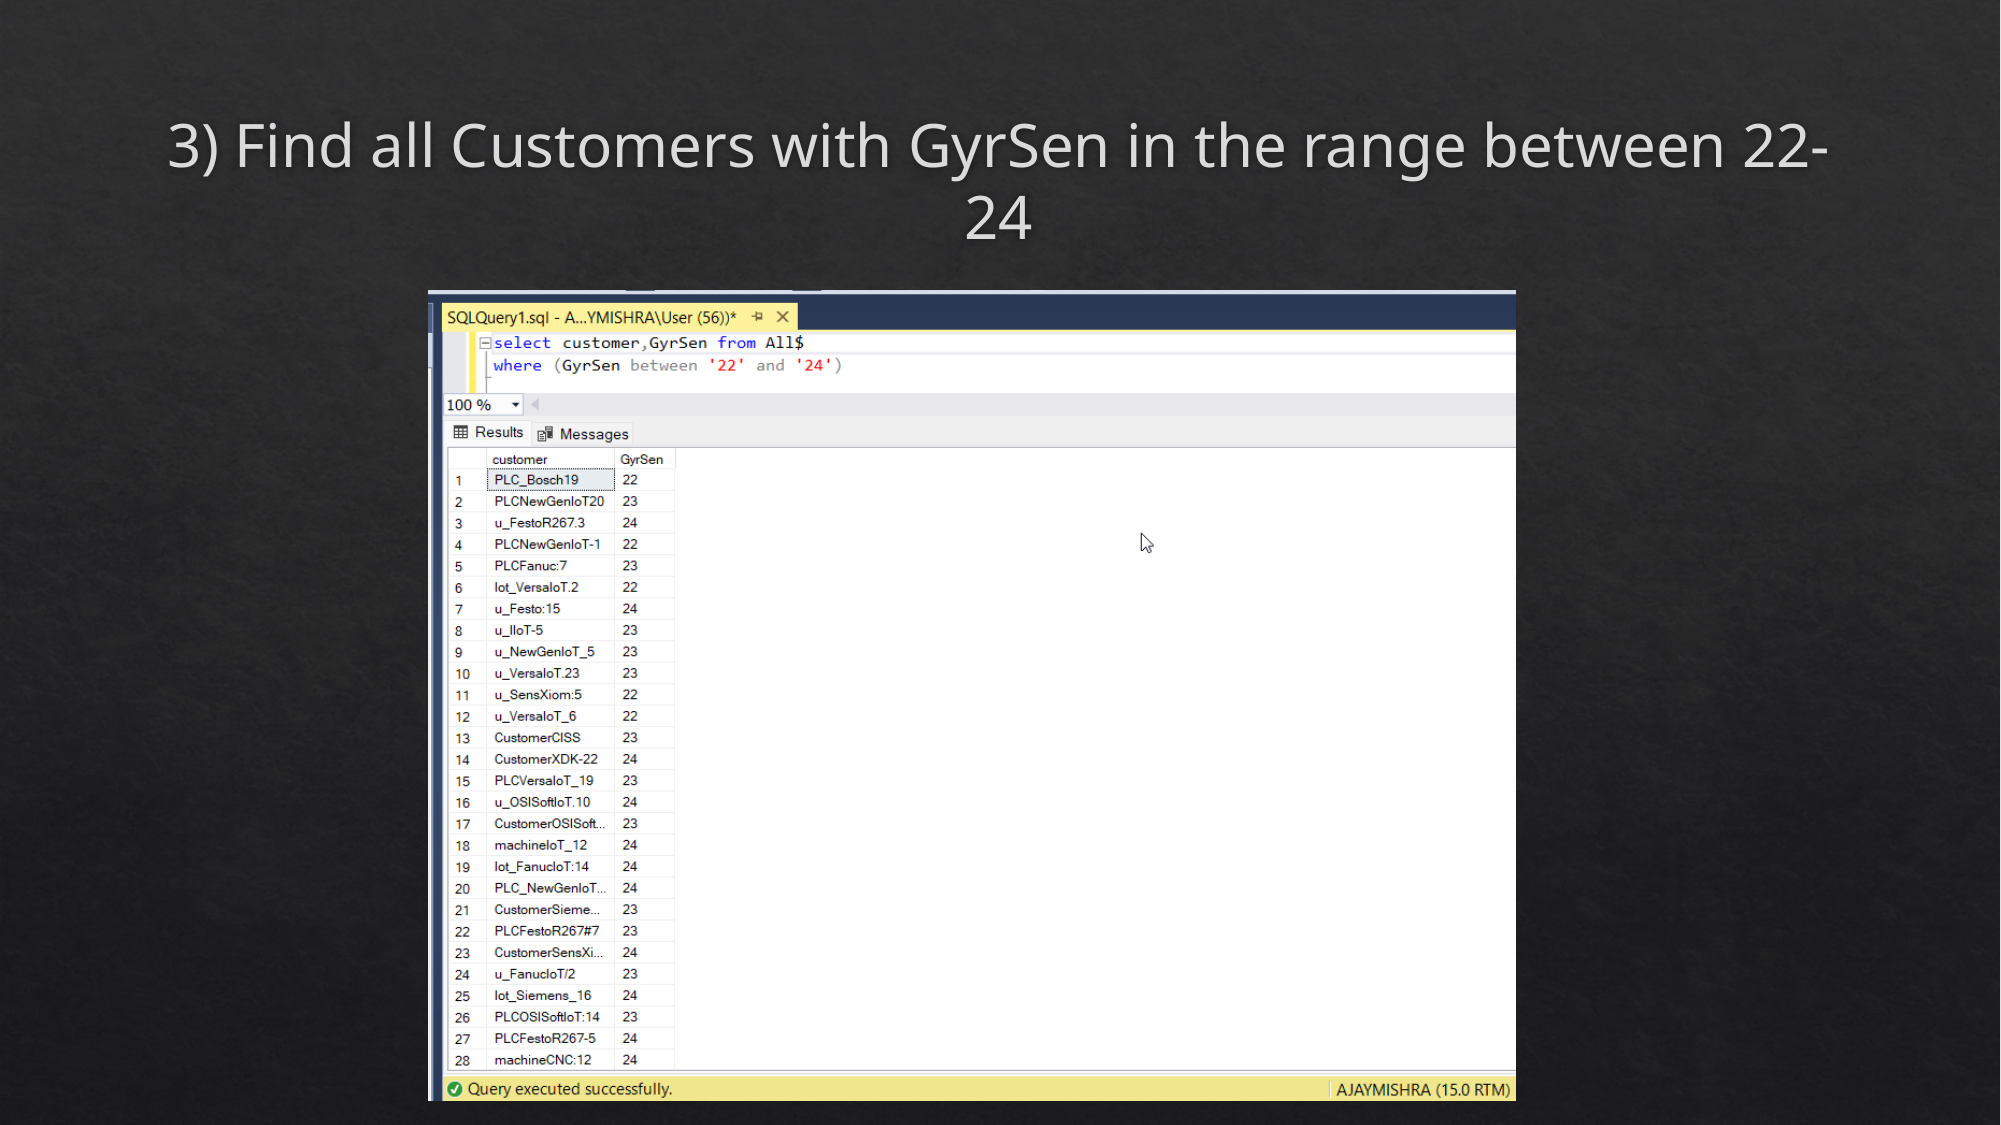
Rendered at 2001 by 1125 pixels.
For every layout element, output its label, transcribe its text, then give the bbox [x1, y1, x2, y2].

picture [427, 289, 1516, 1102]
title 3) Find all Customers with GyrSen in the range between 22-24 [149, 99, 1849, 260]
